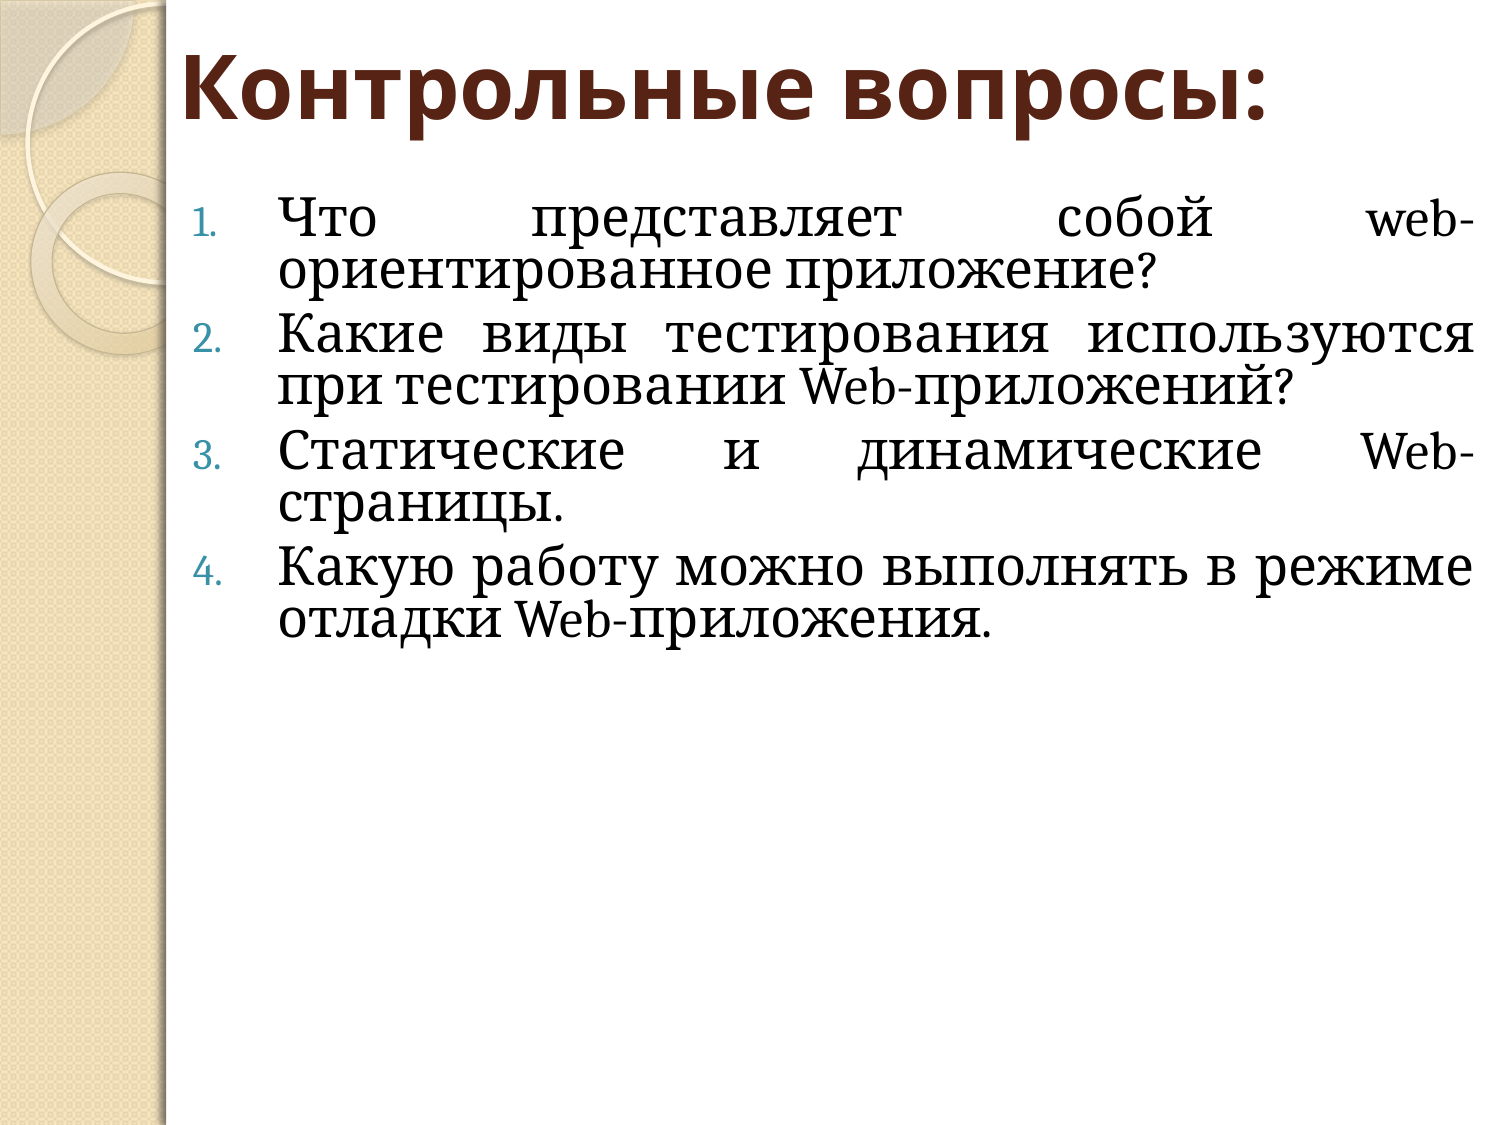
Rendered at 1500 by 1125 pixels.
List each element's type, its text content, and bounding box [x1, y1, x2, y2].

title Контрольные вопросы: [164, 0, 1439, 168]
text_box Что представляет собой web-ориентированное приложение? Какие виды тестирования используются при тестировании Web-приложений? Статические и динамические Web-страницы. Какую работу можно выполнять в режиме отладки Web-приложения. [178, 187, 1491, 1043]
